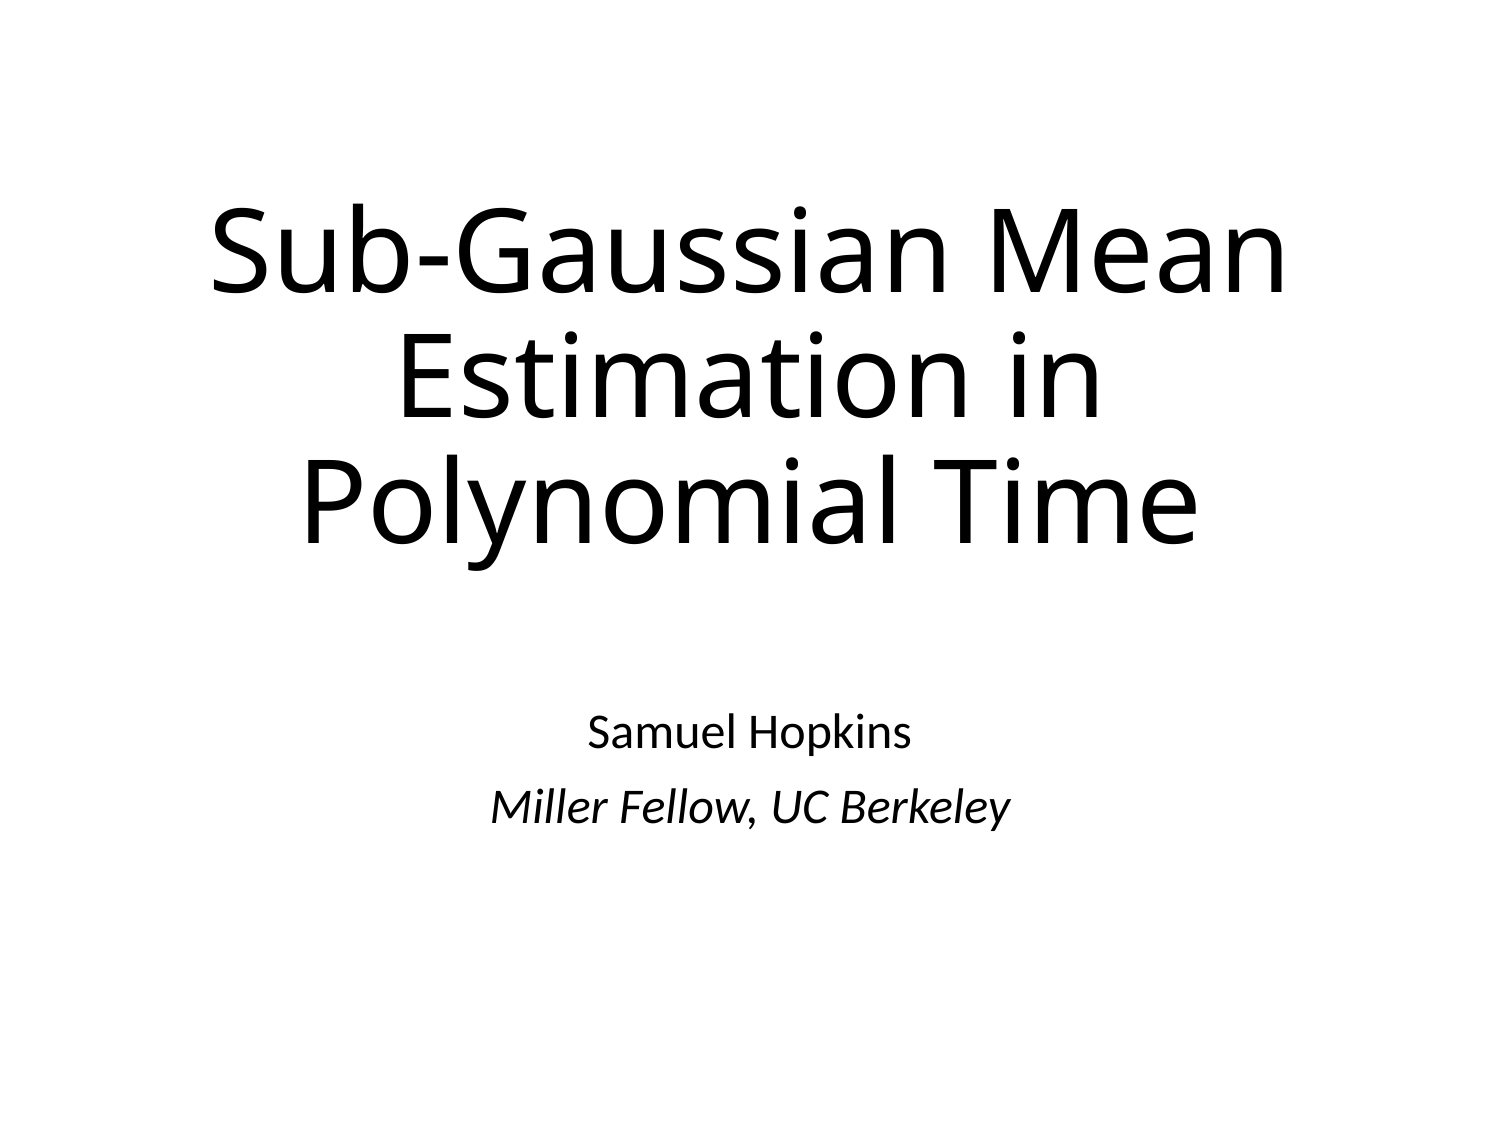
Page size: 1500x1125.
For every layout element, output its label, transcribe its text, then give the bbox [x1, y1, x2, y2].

subtitle Samuel Hopkins Miller Fellow, UC Berkeley [187, 698, 1313, 970]
title Sub-Gaussian Mean Estimation in Polynomial Time [112, 184, 1388, 576]
